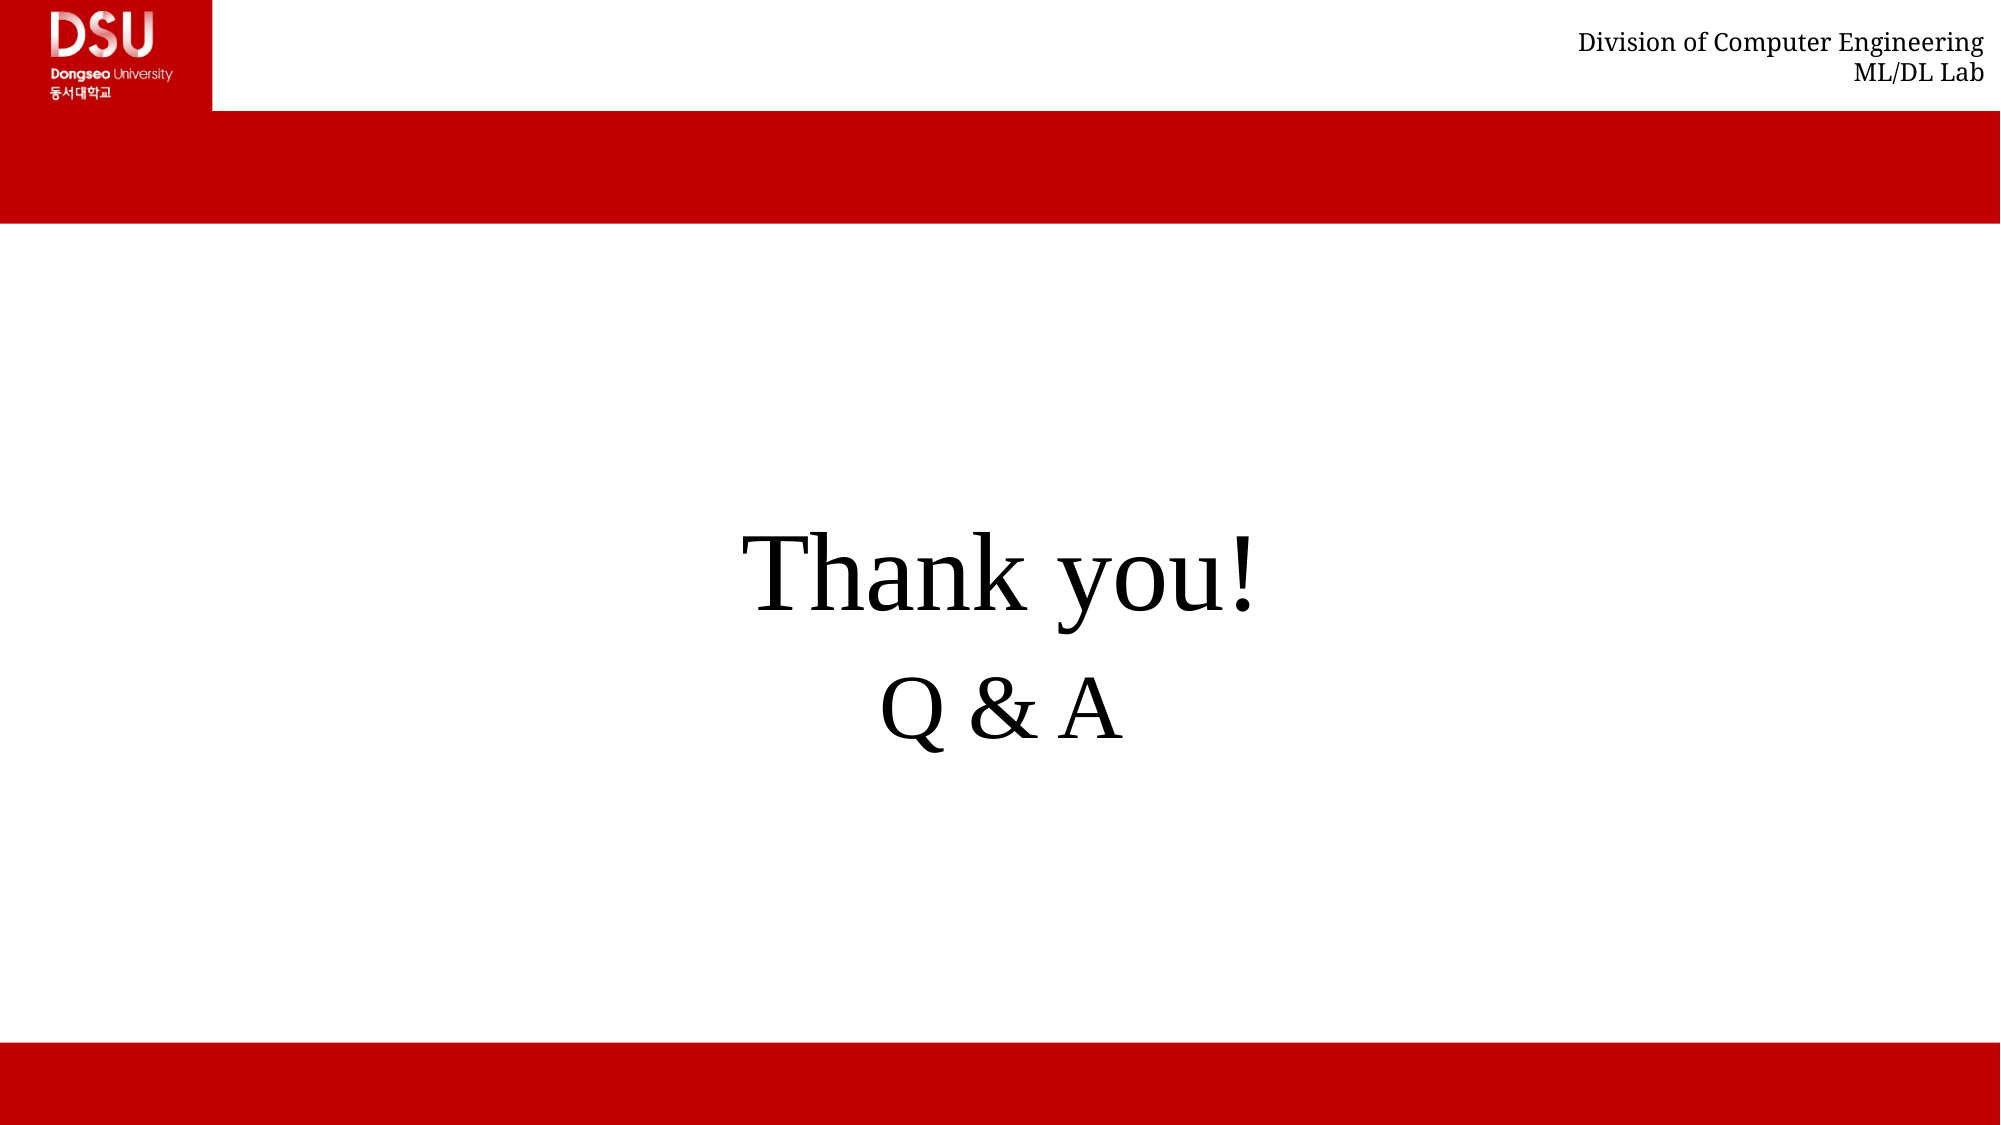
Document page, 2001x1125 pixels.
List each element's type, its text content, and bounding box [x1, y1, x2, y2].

picture [50, 11, 175, 100]
list Thank you! Q & A [47, 256, 1953, 999]
